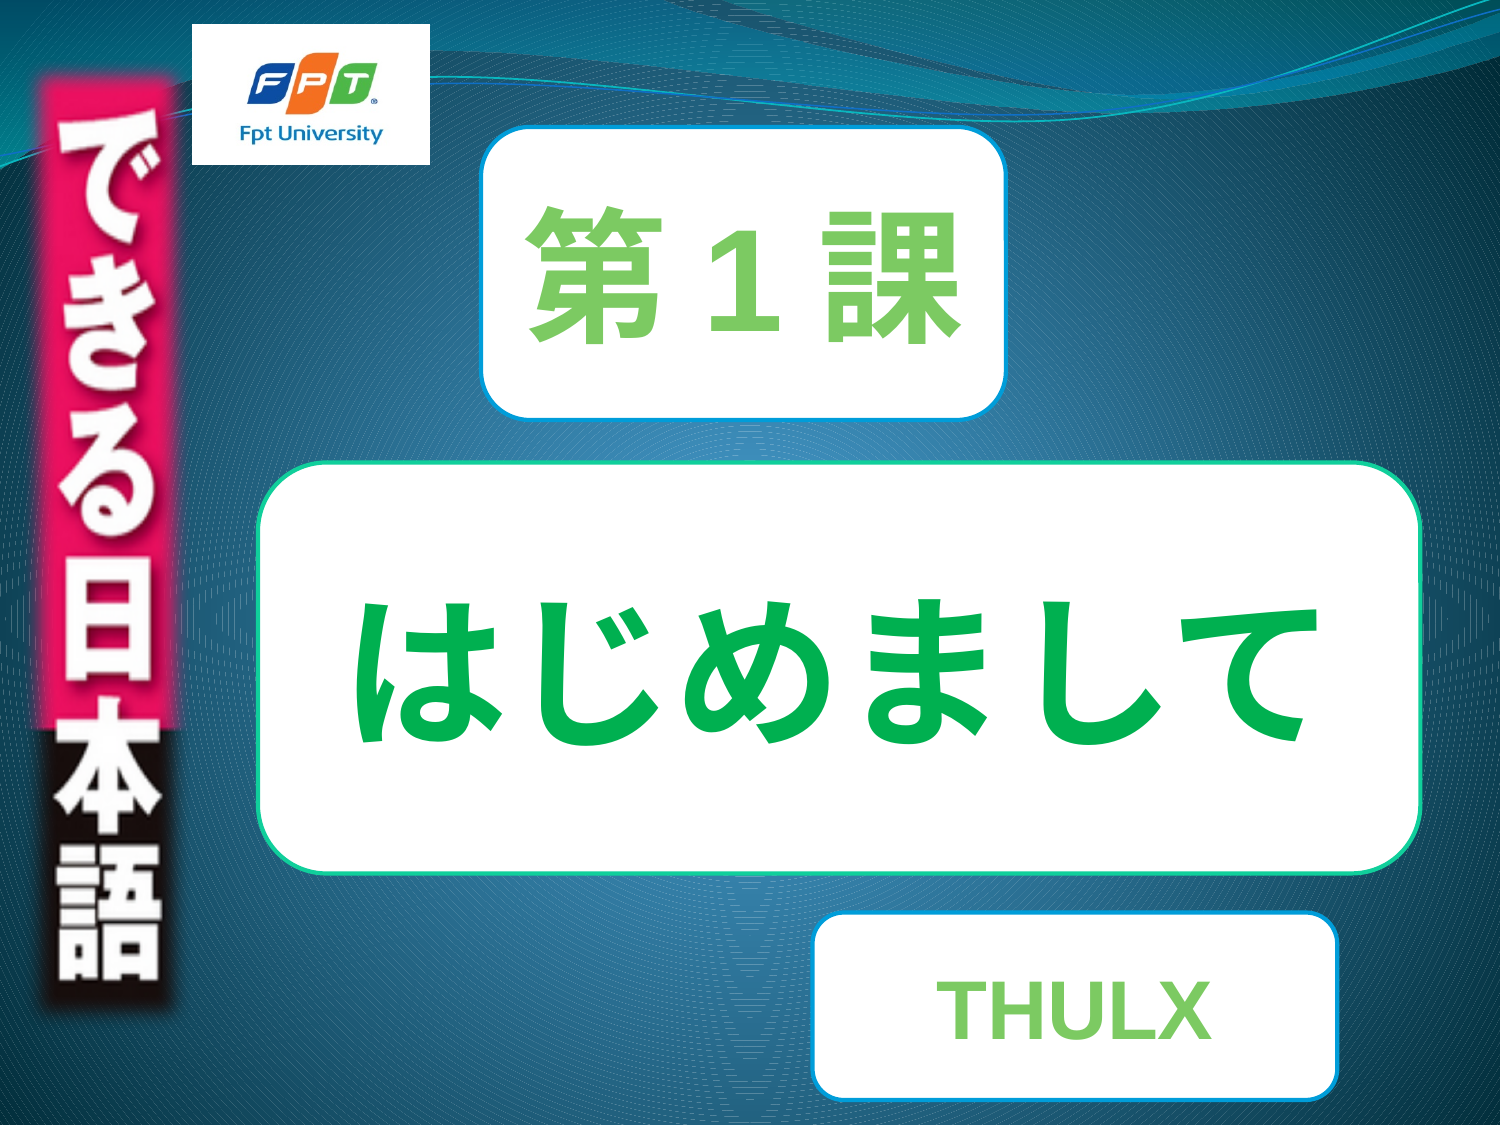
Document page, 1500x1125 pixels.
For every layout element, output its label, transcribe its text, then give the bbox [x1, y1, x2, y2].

text_box THULX [810, 910, 1340, 1103]
picture [192, 25, 430, 166]
text_box はじめまして [255, 460, 1423, 876]
text_box 第1課 [478, 124, 1008, 423]
picture [21, 62, 191, 1030]
